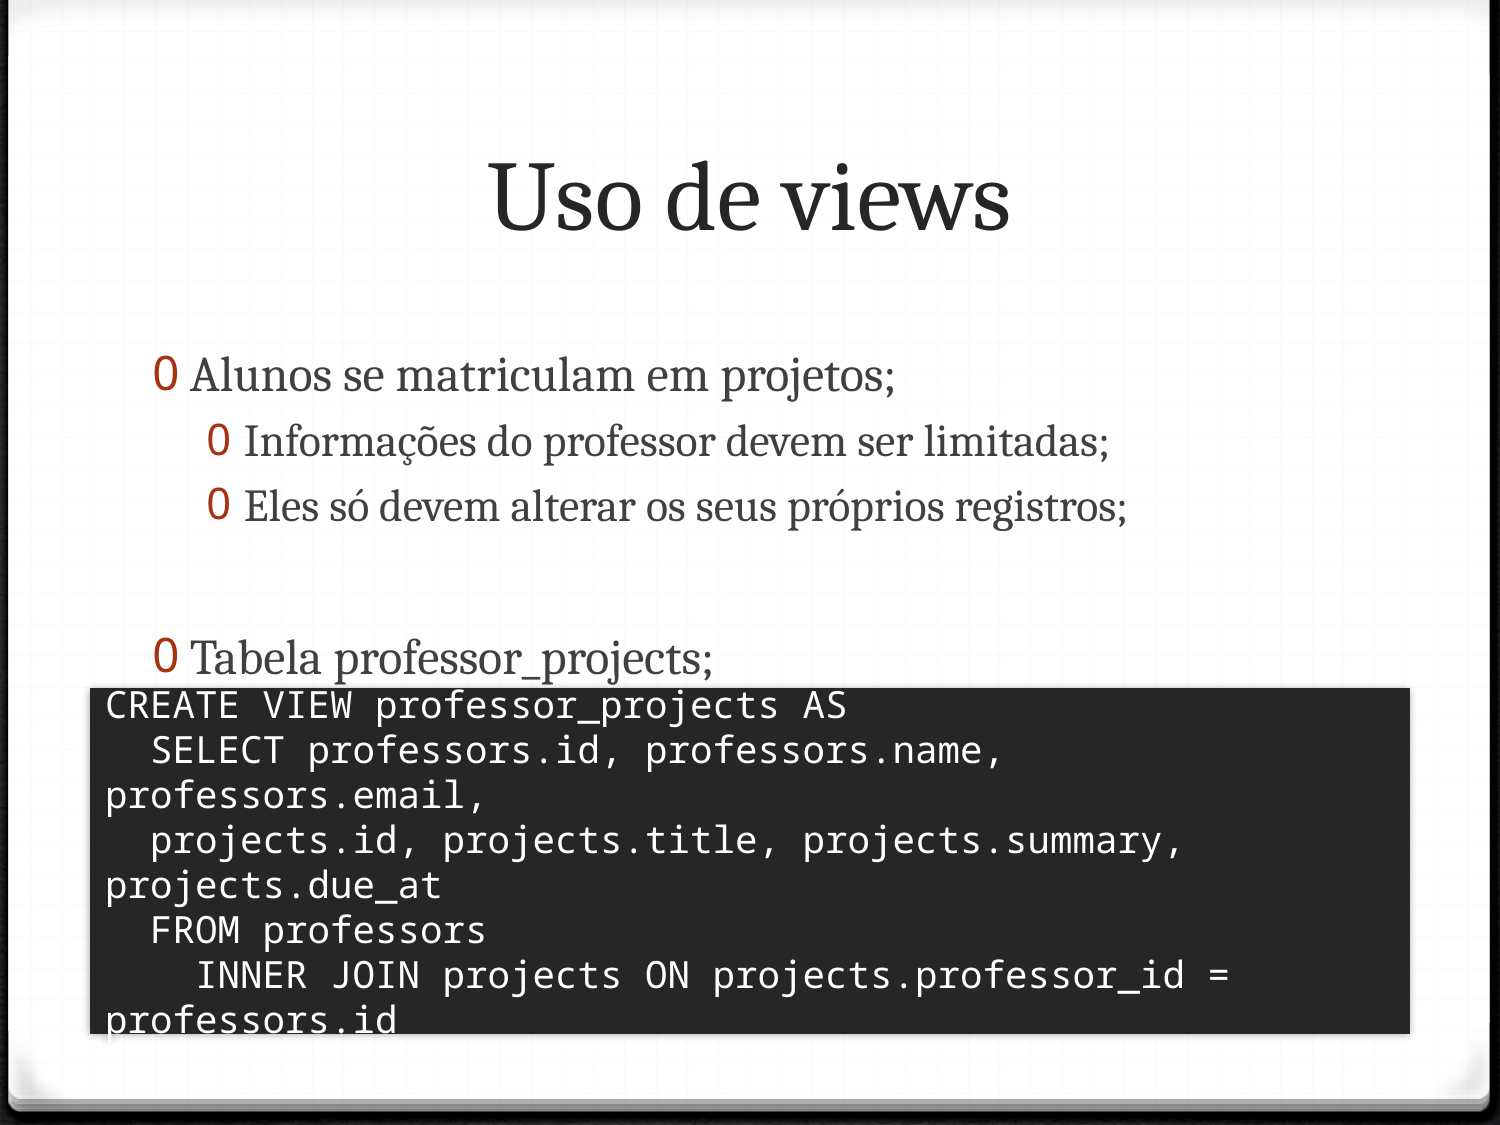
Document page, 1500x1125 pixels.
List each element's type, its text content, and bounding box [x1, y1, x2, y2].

list Alunos se matriculam em projetos; Informações do professor devem ser limitadas; Eles só devem alterar os seus próprios registros; Tabela professor_projects; [137, 334, 1363, 684]
text_box CREATE VIEW professor_projects AS SELECT professors.id, professors.name, professors.email, projects.id, projects.title, projects.summary, projects.due_at FROM professors INNER JOIN projects ON projects.professor_id = professors.id [90, 688, 1410, 1034]
picture [0, 0, 1500, 1125]
title Uso de views [90, 71, 1410, 309]
